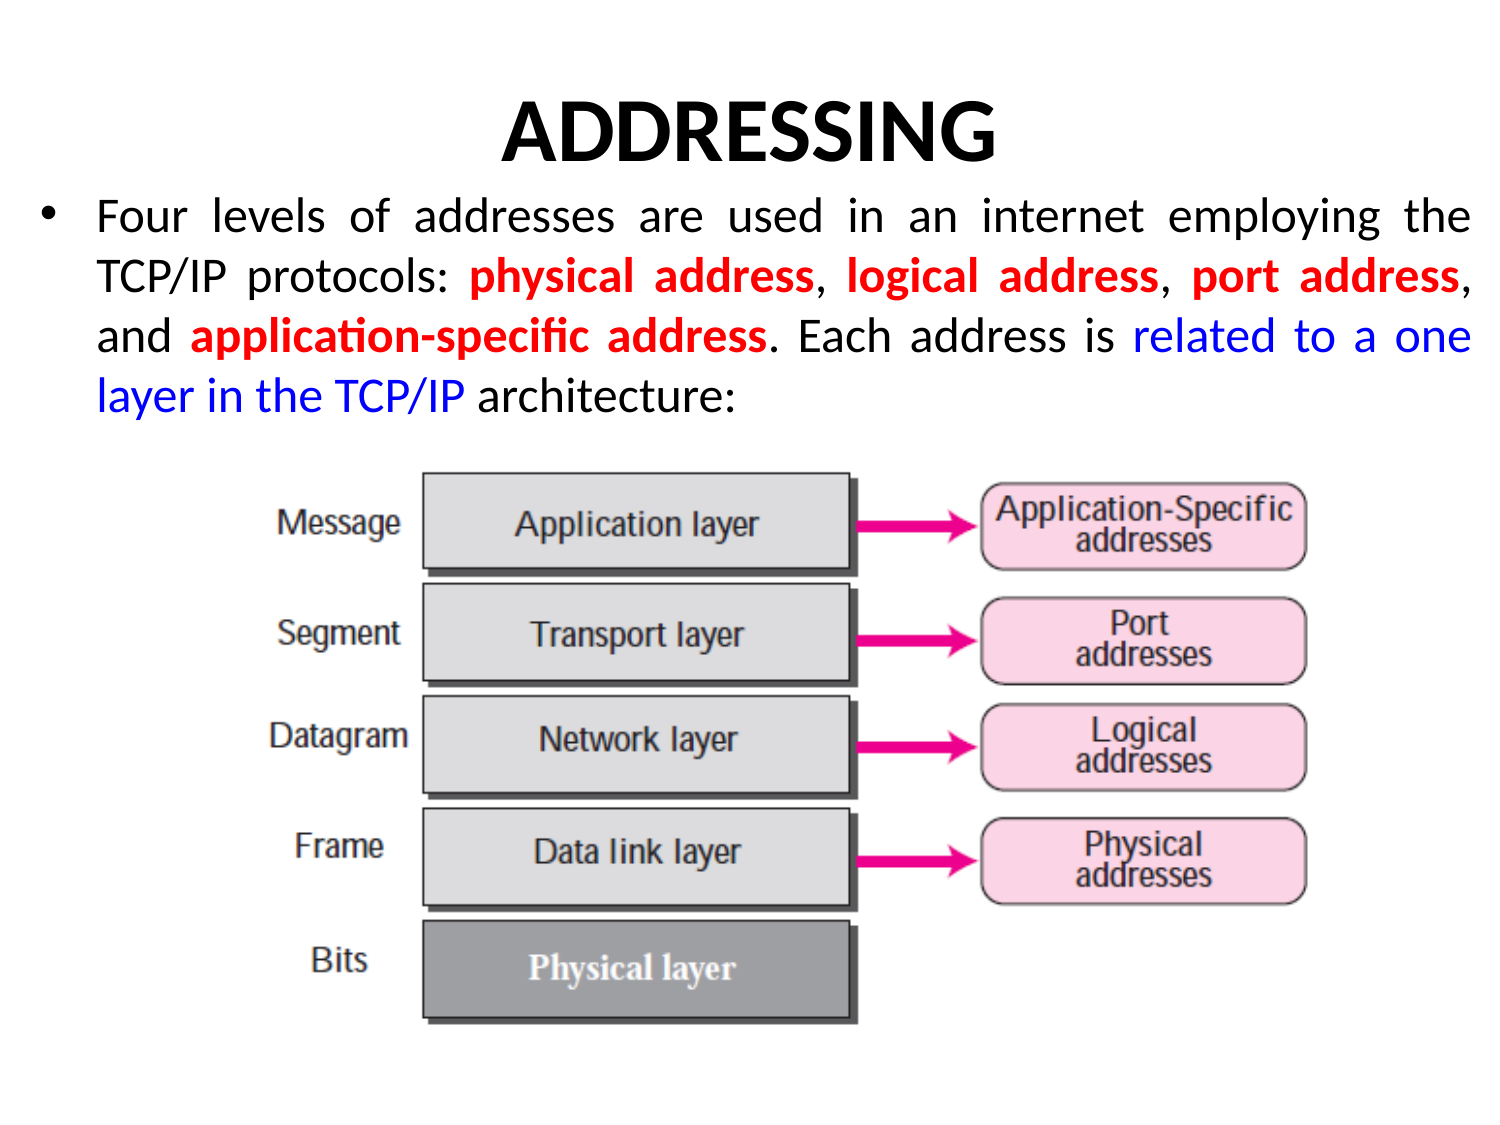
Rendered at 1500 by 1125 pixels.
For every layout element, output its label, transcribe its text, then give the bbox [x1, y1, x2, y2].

list Four levels of addresses are used in an internet employing the TCP/IP protocols: physical address, logical address, port address, and application-specific address. Each address is related to a one layer in the TCP/IP architecture: [24, 174, 1488, 1125]
title ADDRESSING [75, 37, 1425, 213]
picture [262, 465, 1337, 1051]
